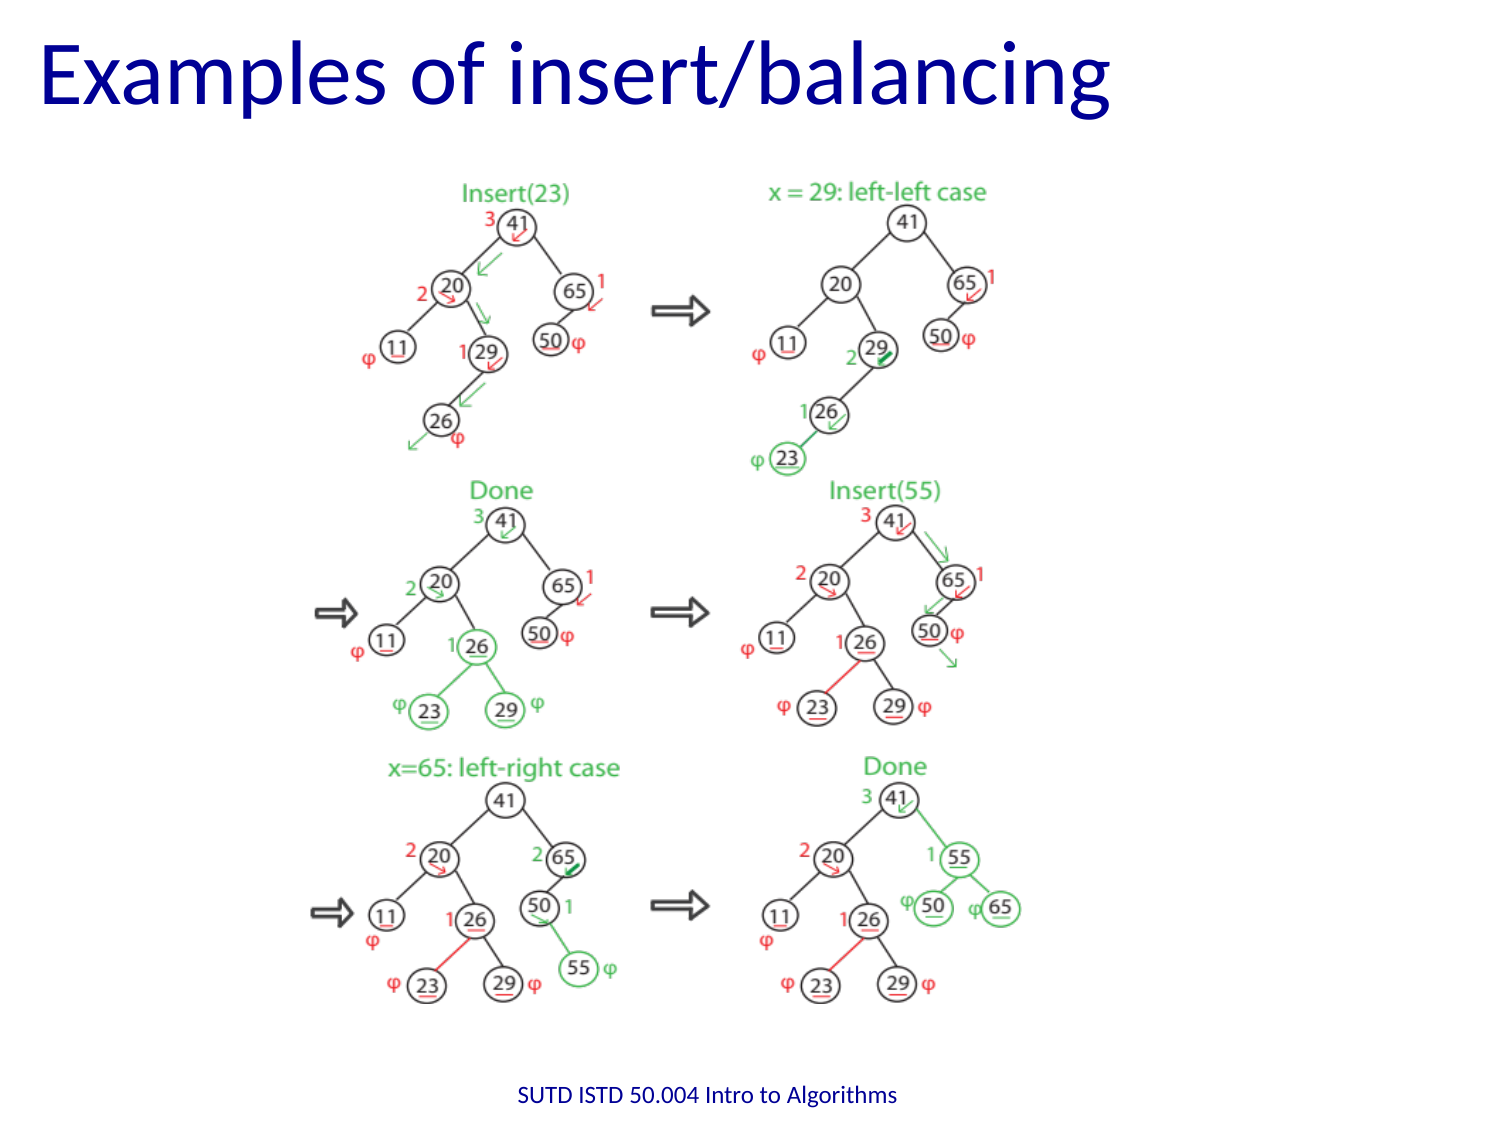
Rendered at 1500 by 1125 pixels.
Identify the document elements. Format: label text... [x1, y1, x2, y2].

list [0, 178, 1444, 1004]
footer SUTD ISTD 50.004 Intro to Algorithms [473, 1063, 949, 1123]
title Examples of insert/balancing [23, 4, 1374, 132]
